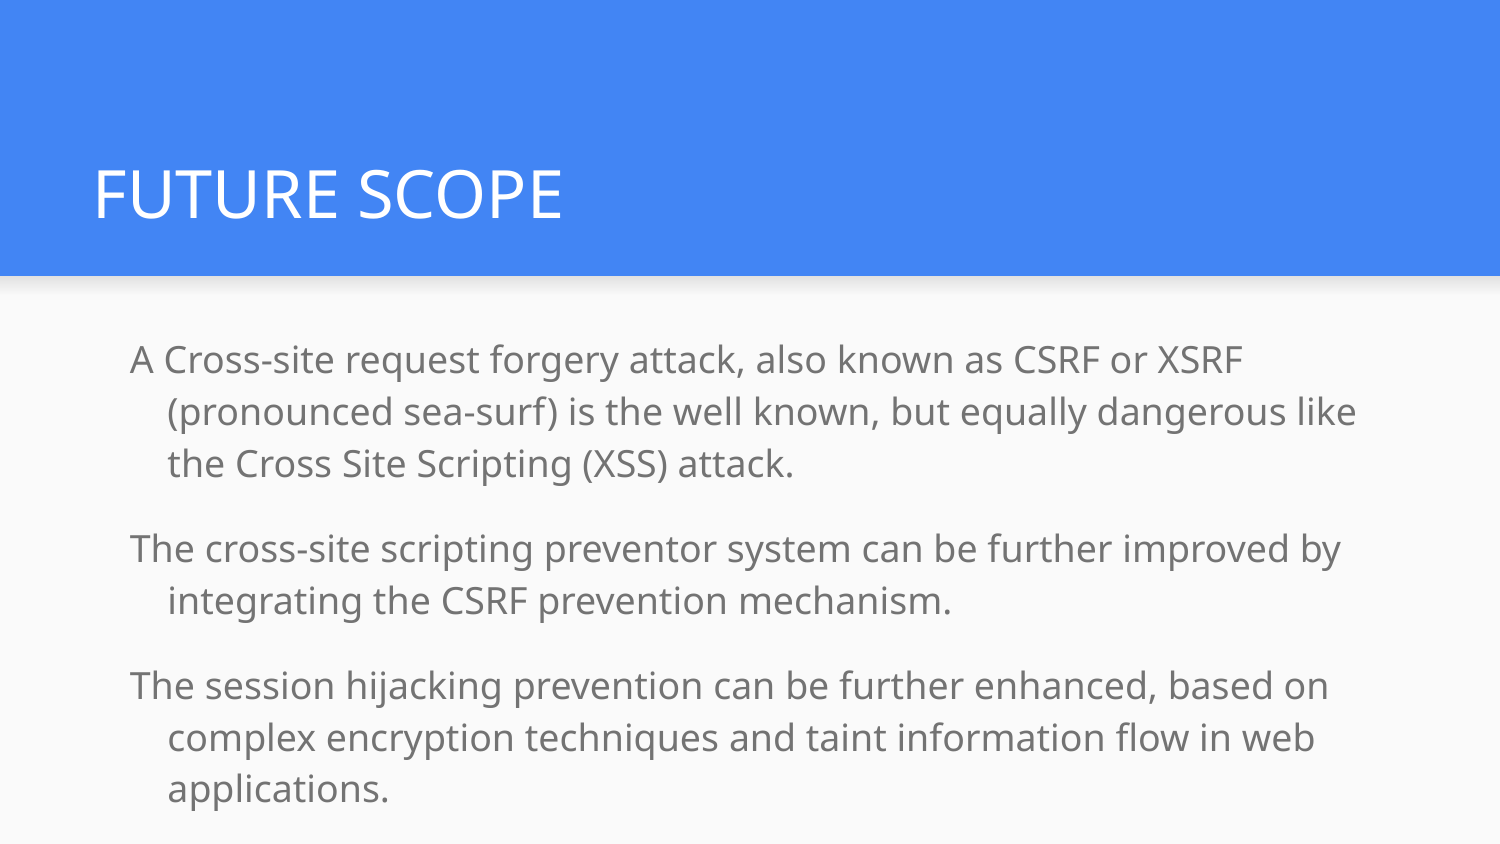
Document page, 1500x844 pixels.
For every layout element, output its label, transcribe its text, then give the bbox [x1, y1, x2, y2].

title FUTURE SCOPE [77, 121, 1427, 248]
list A Cross-site request forgery attack, also known as CSRF or XSRF (pronounced sea-surf) is the well known, but equally dangerous like the Cross Site Scripting (XSS) attack. The cross-site scripting preventor system can be further improved by integrating the CSRF prevention mechanism. The session hijacking prevention can be further enhanced, based on complex encryption techniques and taint information flow in web applications. [77, 314, 1427, 760]
